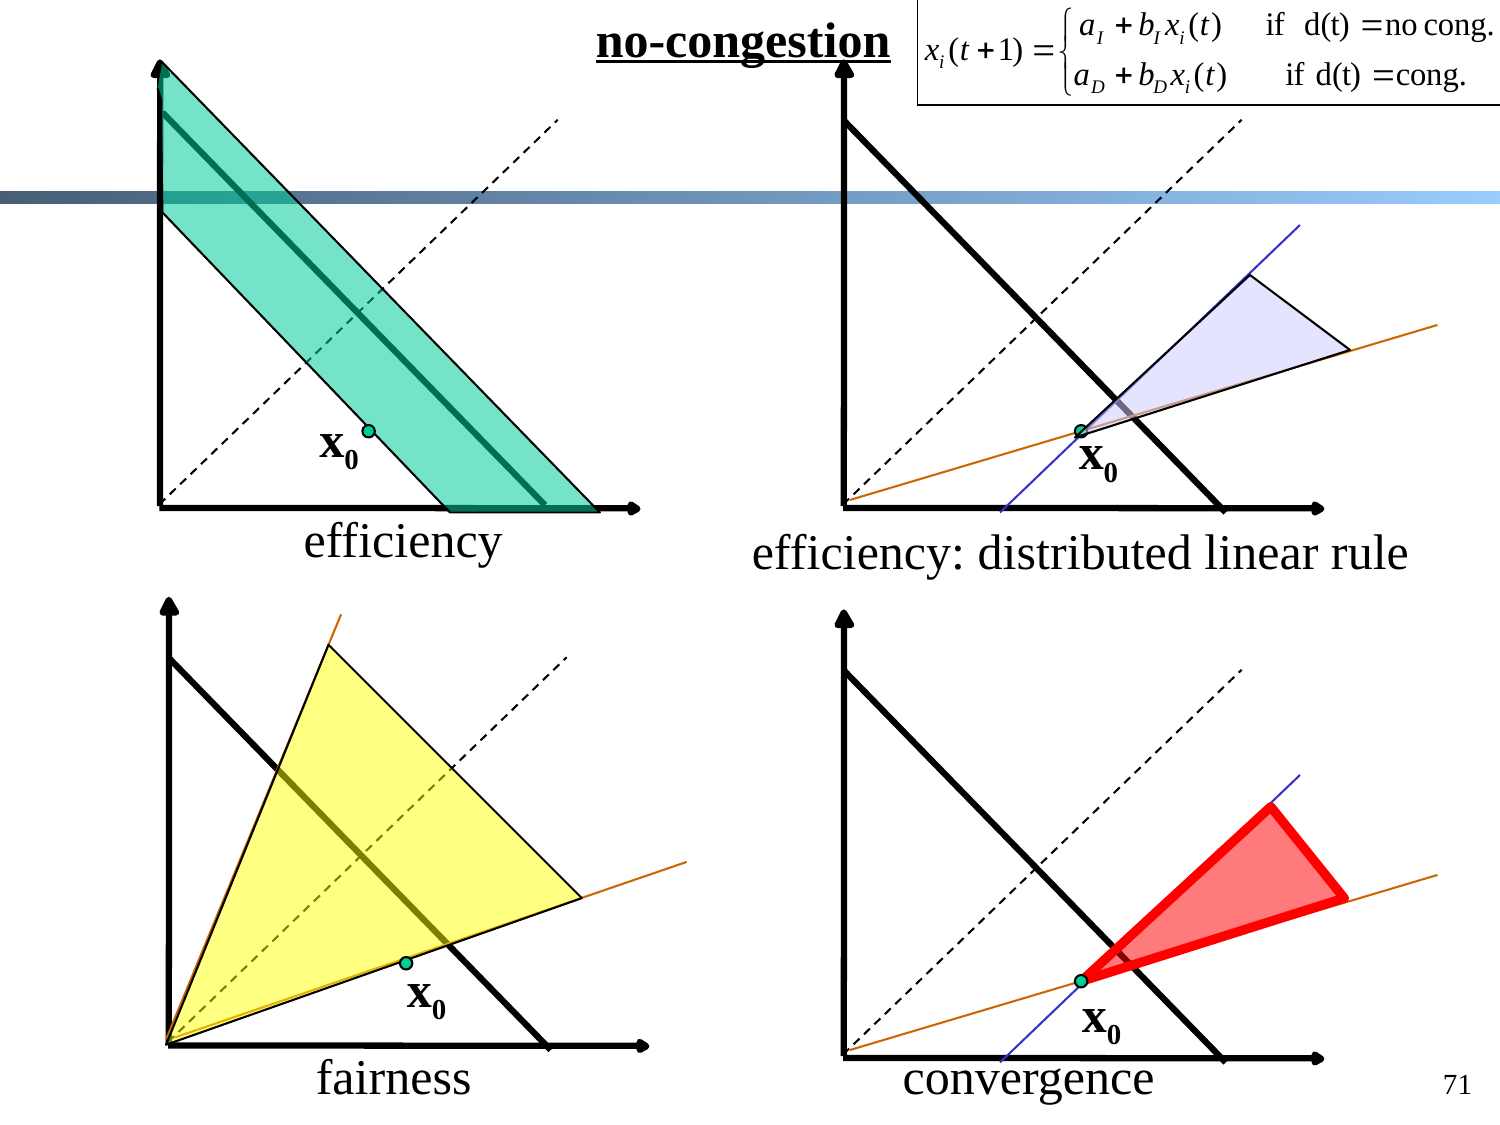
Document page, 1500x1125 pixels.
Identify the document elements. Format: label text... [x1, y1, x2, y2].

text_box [837, 612, 1438, 1113]
slide_number 71 [1441, 1057, 1488, 1115]
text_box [918, 0, 1500, 105]
text_box [172, 72, 590, 502]
text_box efficiency [288, 522, 518, 575]
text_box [737, 62, 1438, 588]
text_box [170, 504, 638, 513]
text_box [362, 424, 375, 438]
text_box no-congestion [580, 0, 906, 75]
text_box x0 [304, 399, 374, 483]
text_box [153, 62, 168, 507]
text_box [162, 599, 687, 1113]
